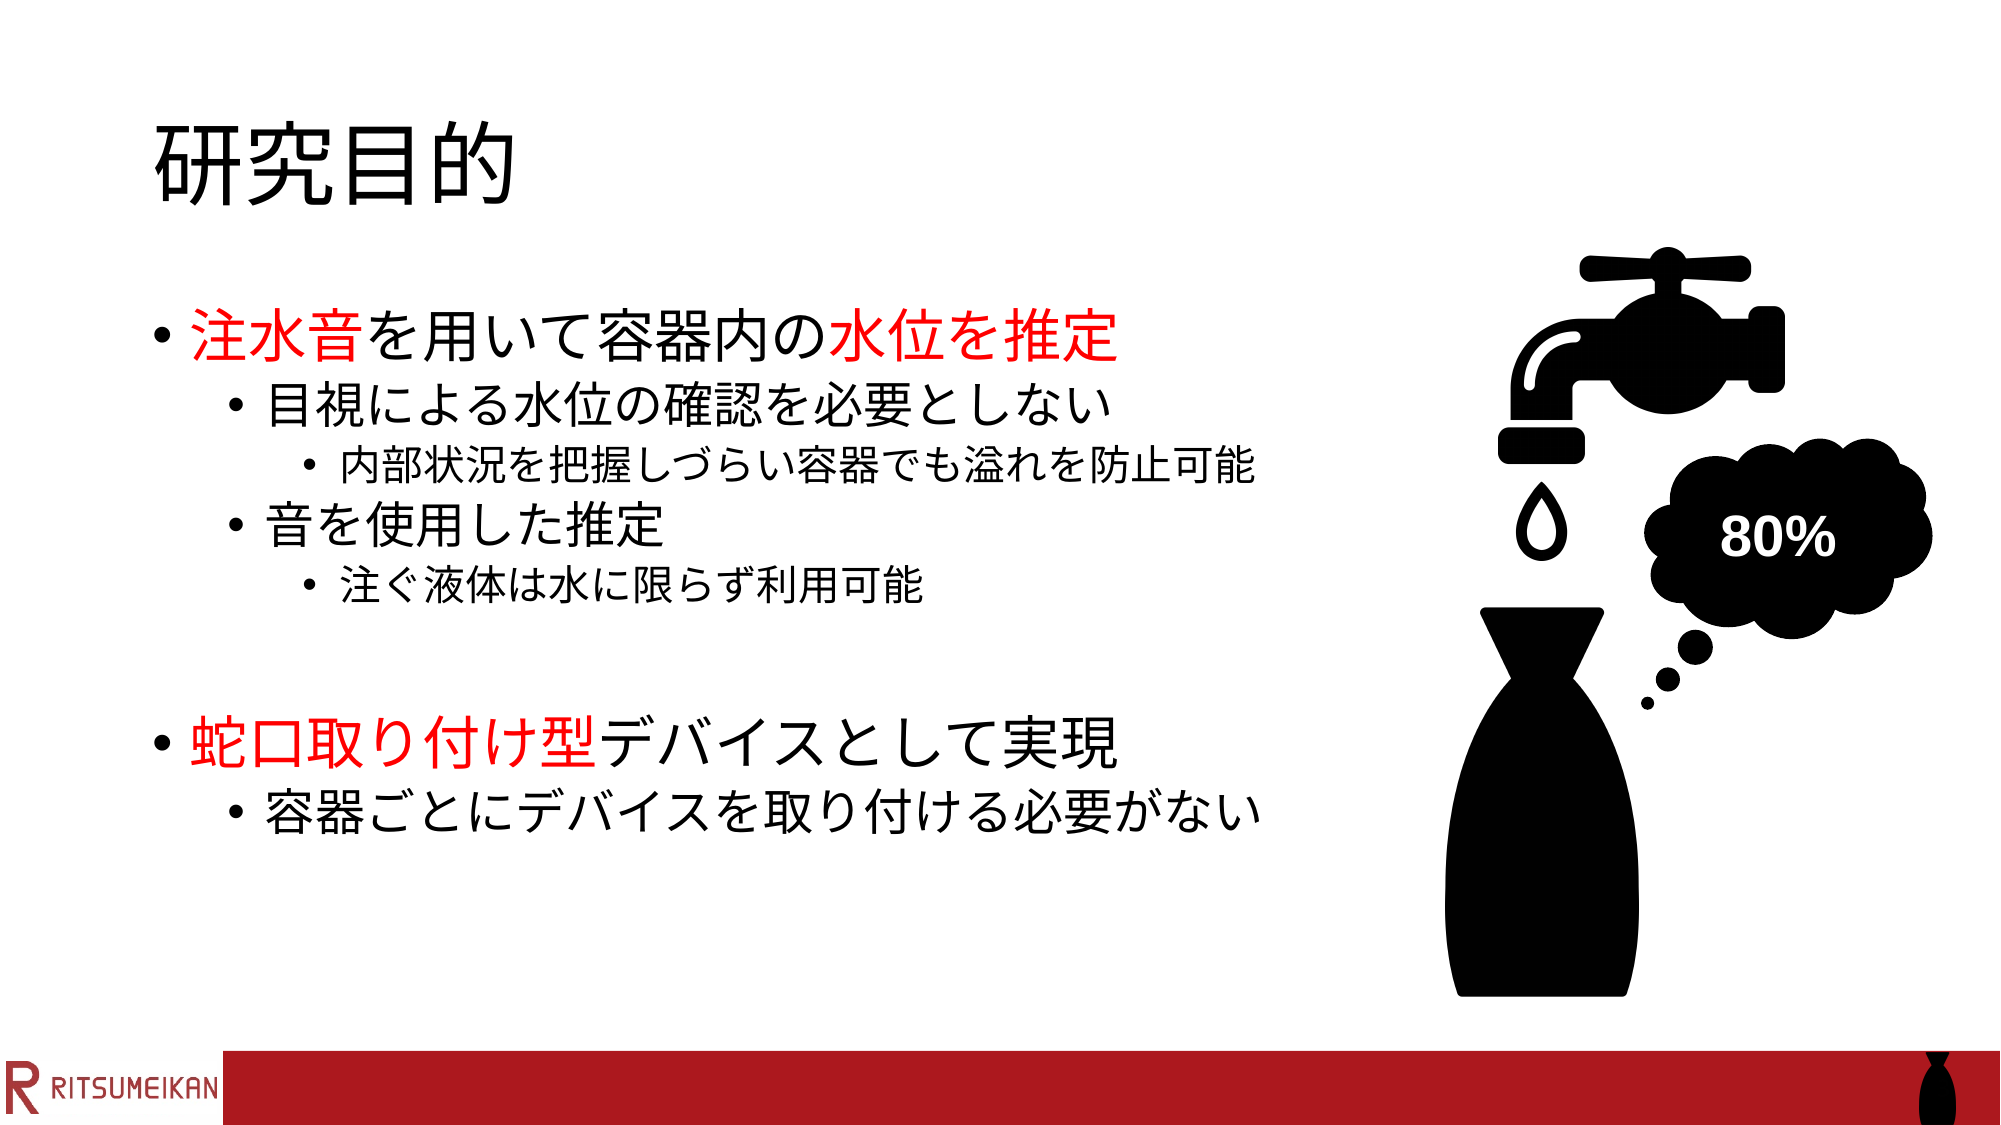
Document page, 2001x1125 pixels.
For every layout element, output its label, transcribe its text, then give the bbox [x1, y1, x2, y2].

slide_number 3 [1812, 1052, 1966, 1125]
picture [0, 1050, 223, 1125]
list 注水音を用いて容器内の水位を推定 目視による水位の確認を必要としない 内部状況を把握しづらい容器でも溢れを防止可能 音を使用した推定 注ぐ液体は水に限らず利用可能 蛇口取り付け型デバイスとして実現 容器ごとにデバイスを取り付ける必要がない [137, 299, 1863, 1014]
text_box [1445, 247, 1932, 997]
title 研究目的 [137, 59, 1863, 278]
